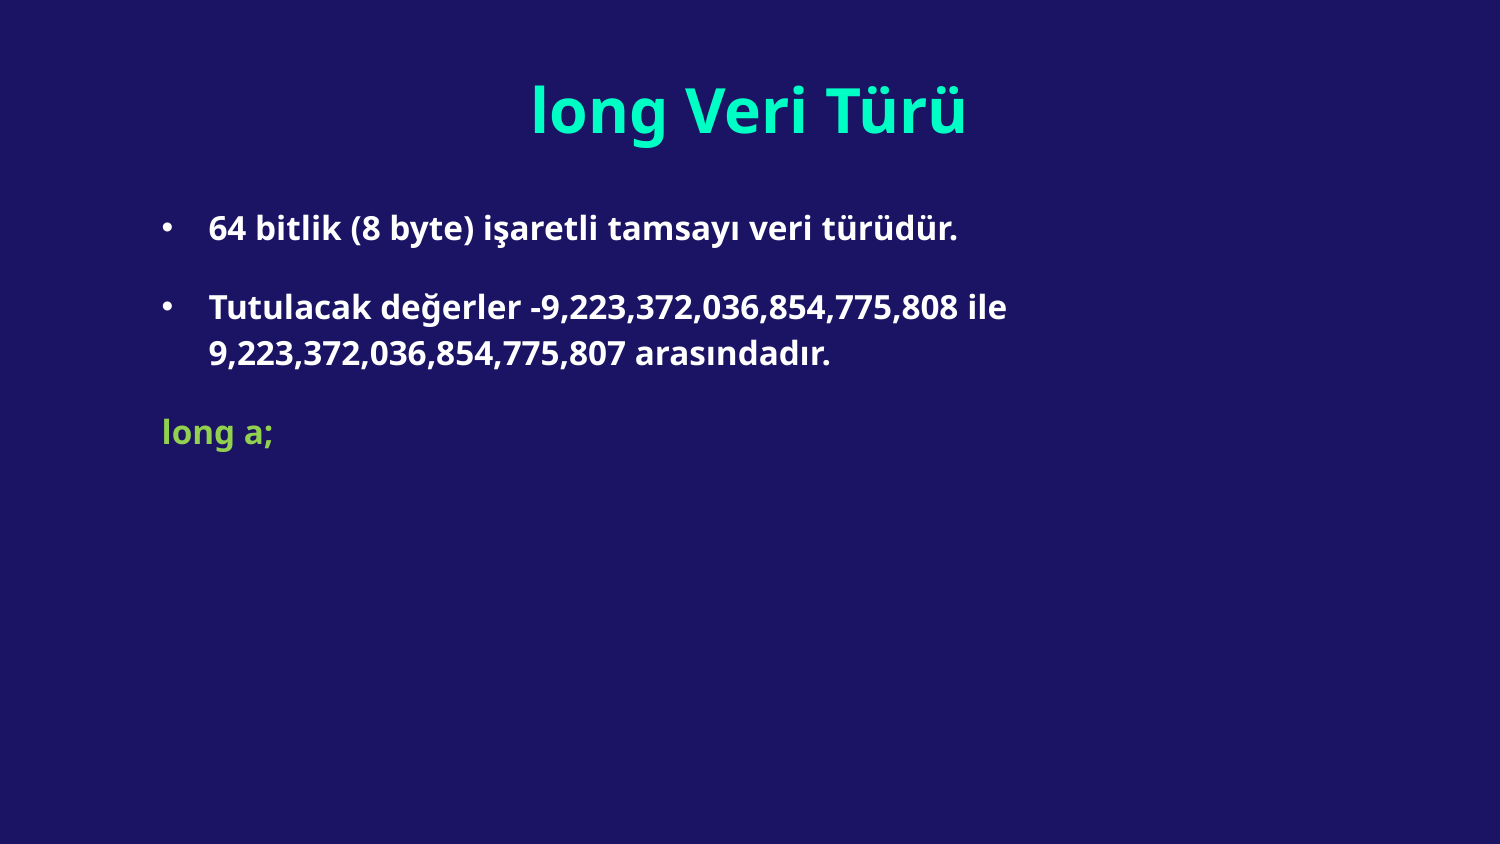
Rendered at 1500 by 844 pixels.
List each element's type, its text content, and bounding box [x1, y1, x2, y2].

text_box 64 bitlik (8 byte) işaretli tamsayı veri türüdür. Tutulacak değerler -9,223,372,036,854,775,808 ile 9,223,372,036,854,775,807 arasındadır. long a; [123, 186, 1412, 681]
title long Veri Türü [0, 56, 1500, 166]
